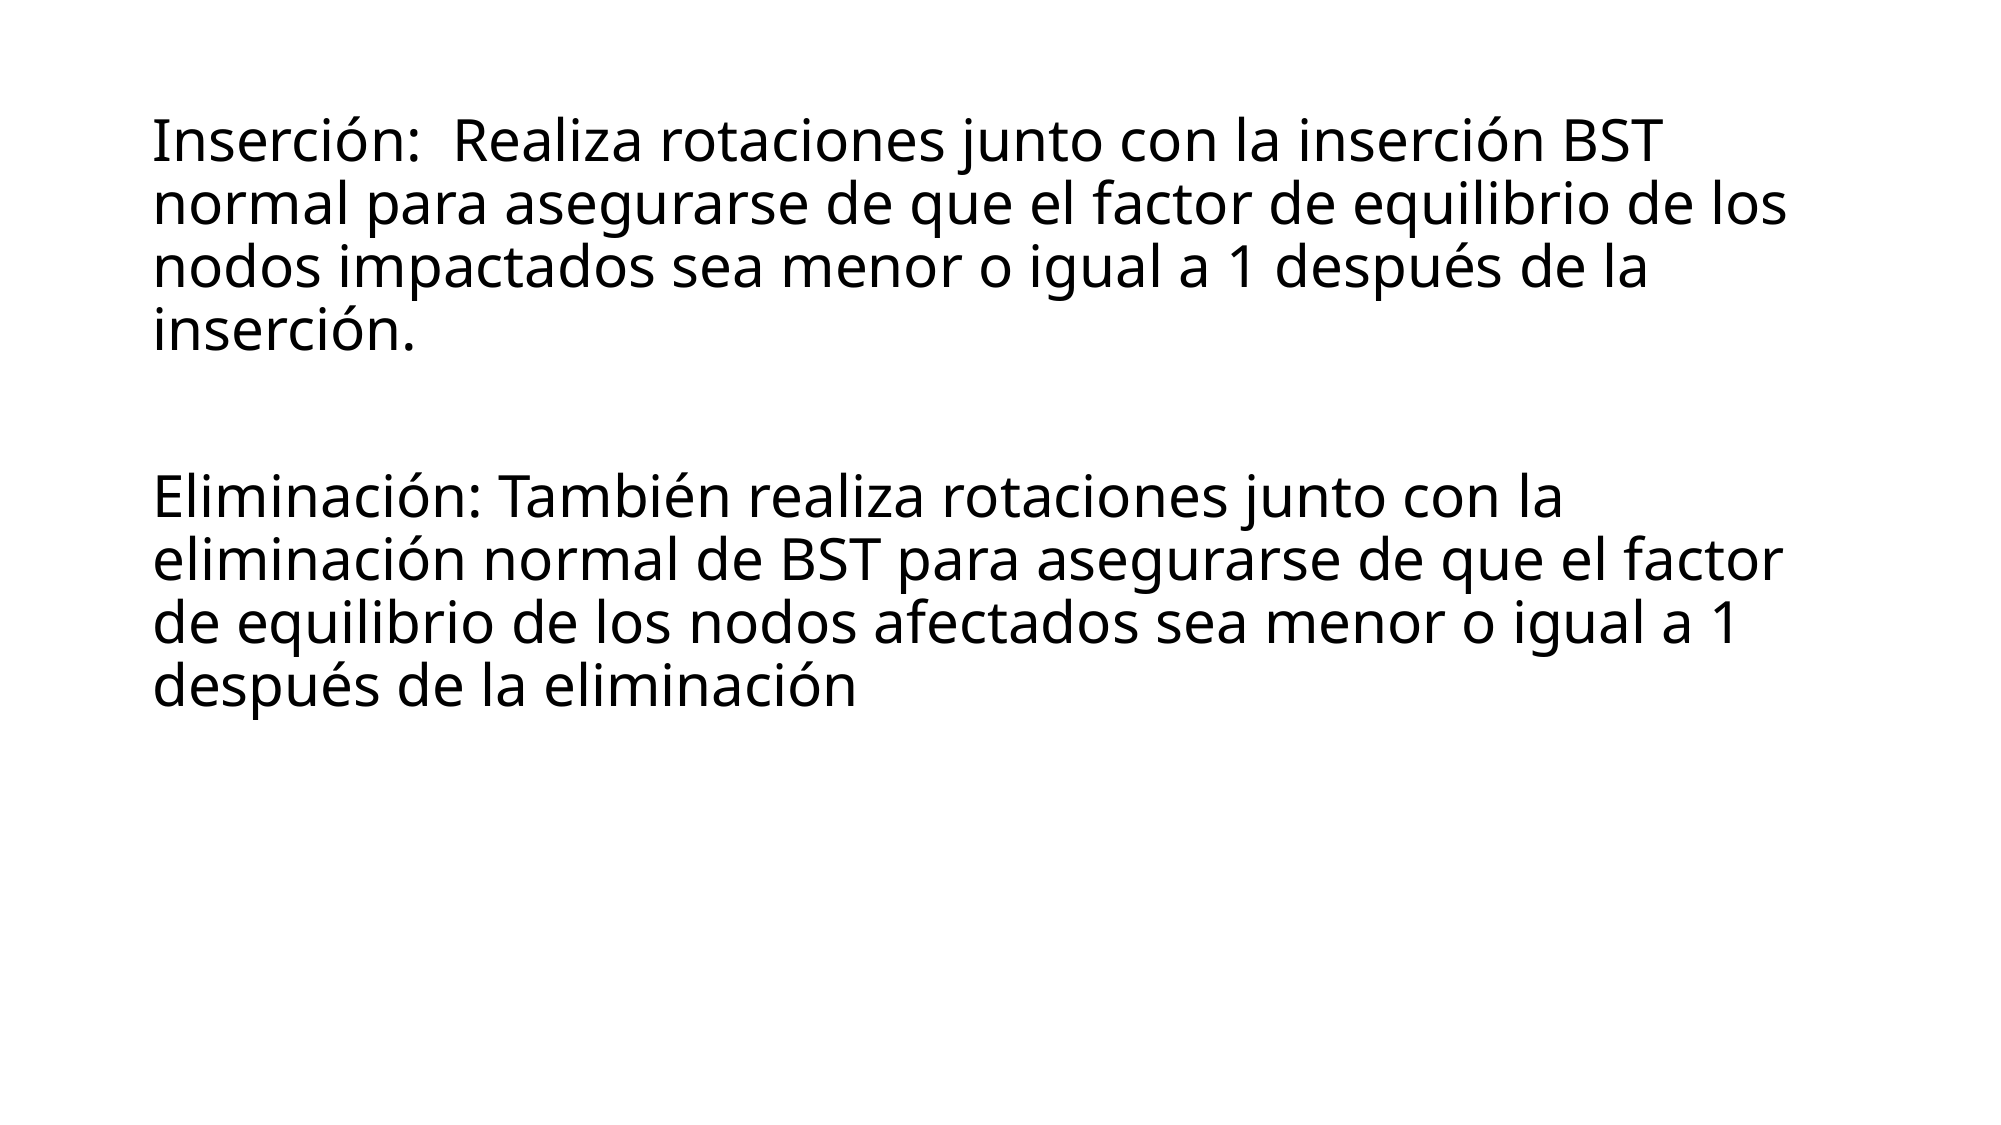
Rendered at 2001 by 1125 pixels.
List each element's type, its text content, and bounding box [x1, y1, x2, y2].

list Inserción: Realiza rotaciones junto con la inserción BST normal para asegurarse de que el factor de equilibrio de los nodos impactados sea menor o igual a 1 después de la inserción. Eliminación: También realiza rotaciones junto con la eliminación normal de BST para asegurarse de que el factor de equilibrio de los nodos afectados sea menor o igual a 1 después de la eliminación [137, 103, 1863, 1014]
